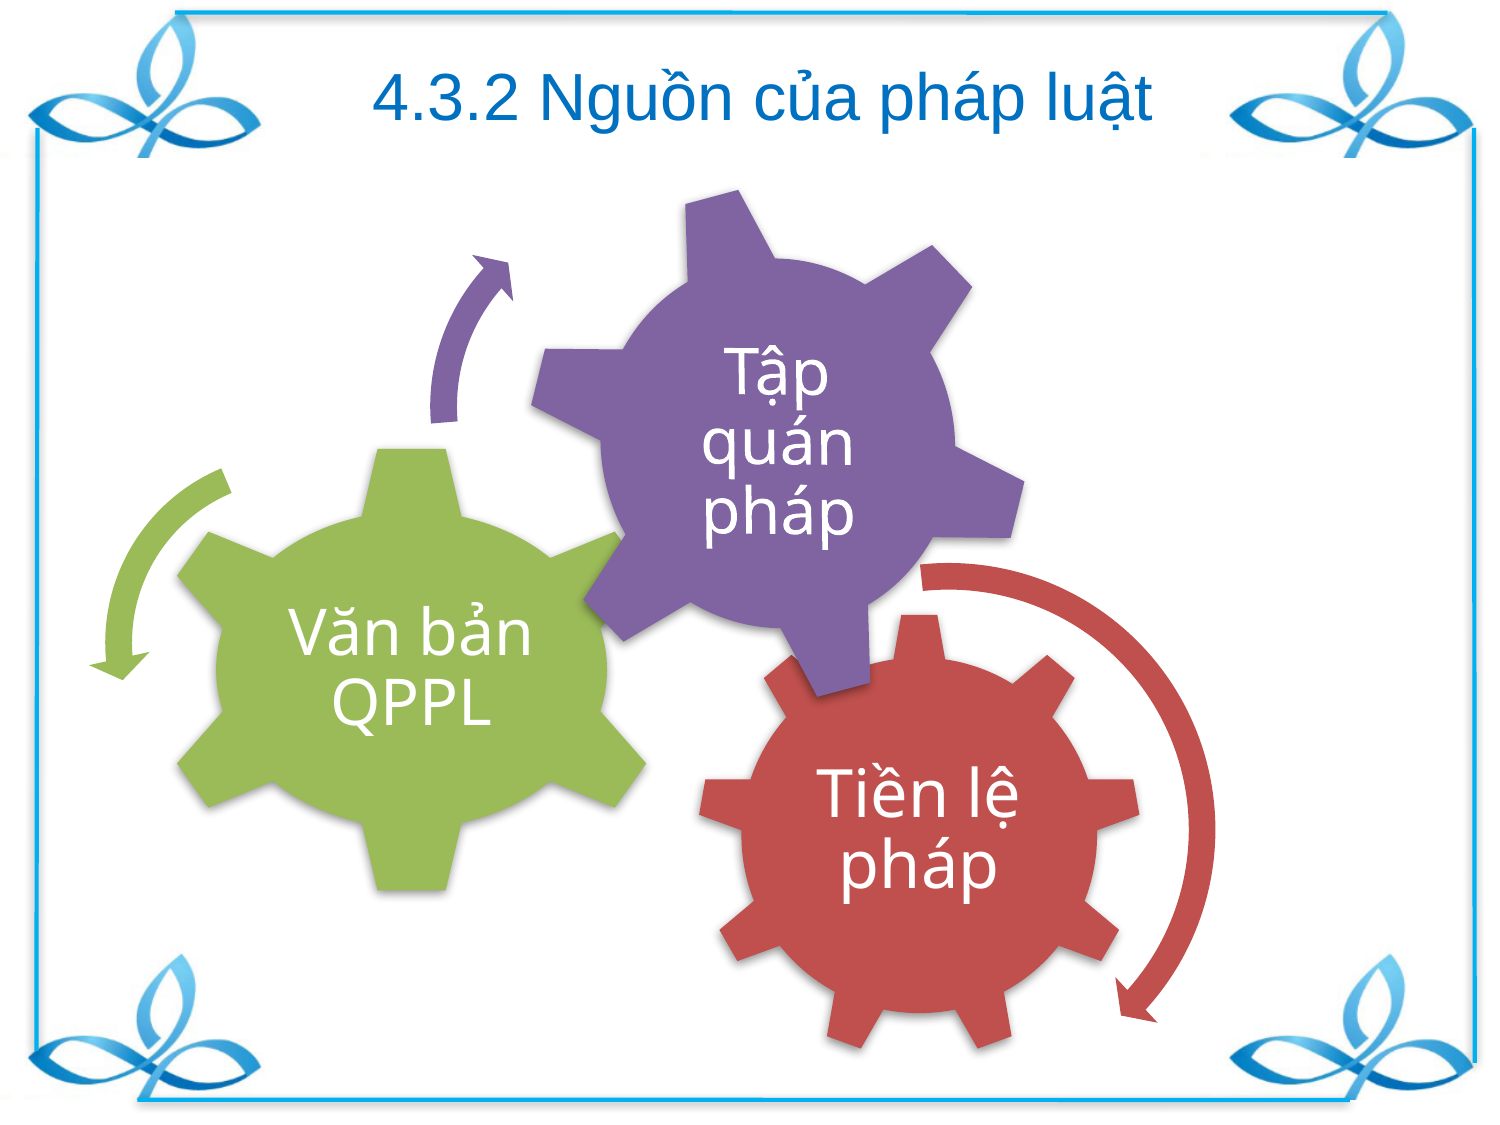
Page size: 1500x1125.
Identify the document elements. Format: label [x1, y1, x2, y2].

text_box [49, 187, 1426, 996]
text_box [0, 0, 1488, 1101]
